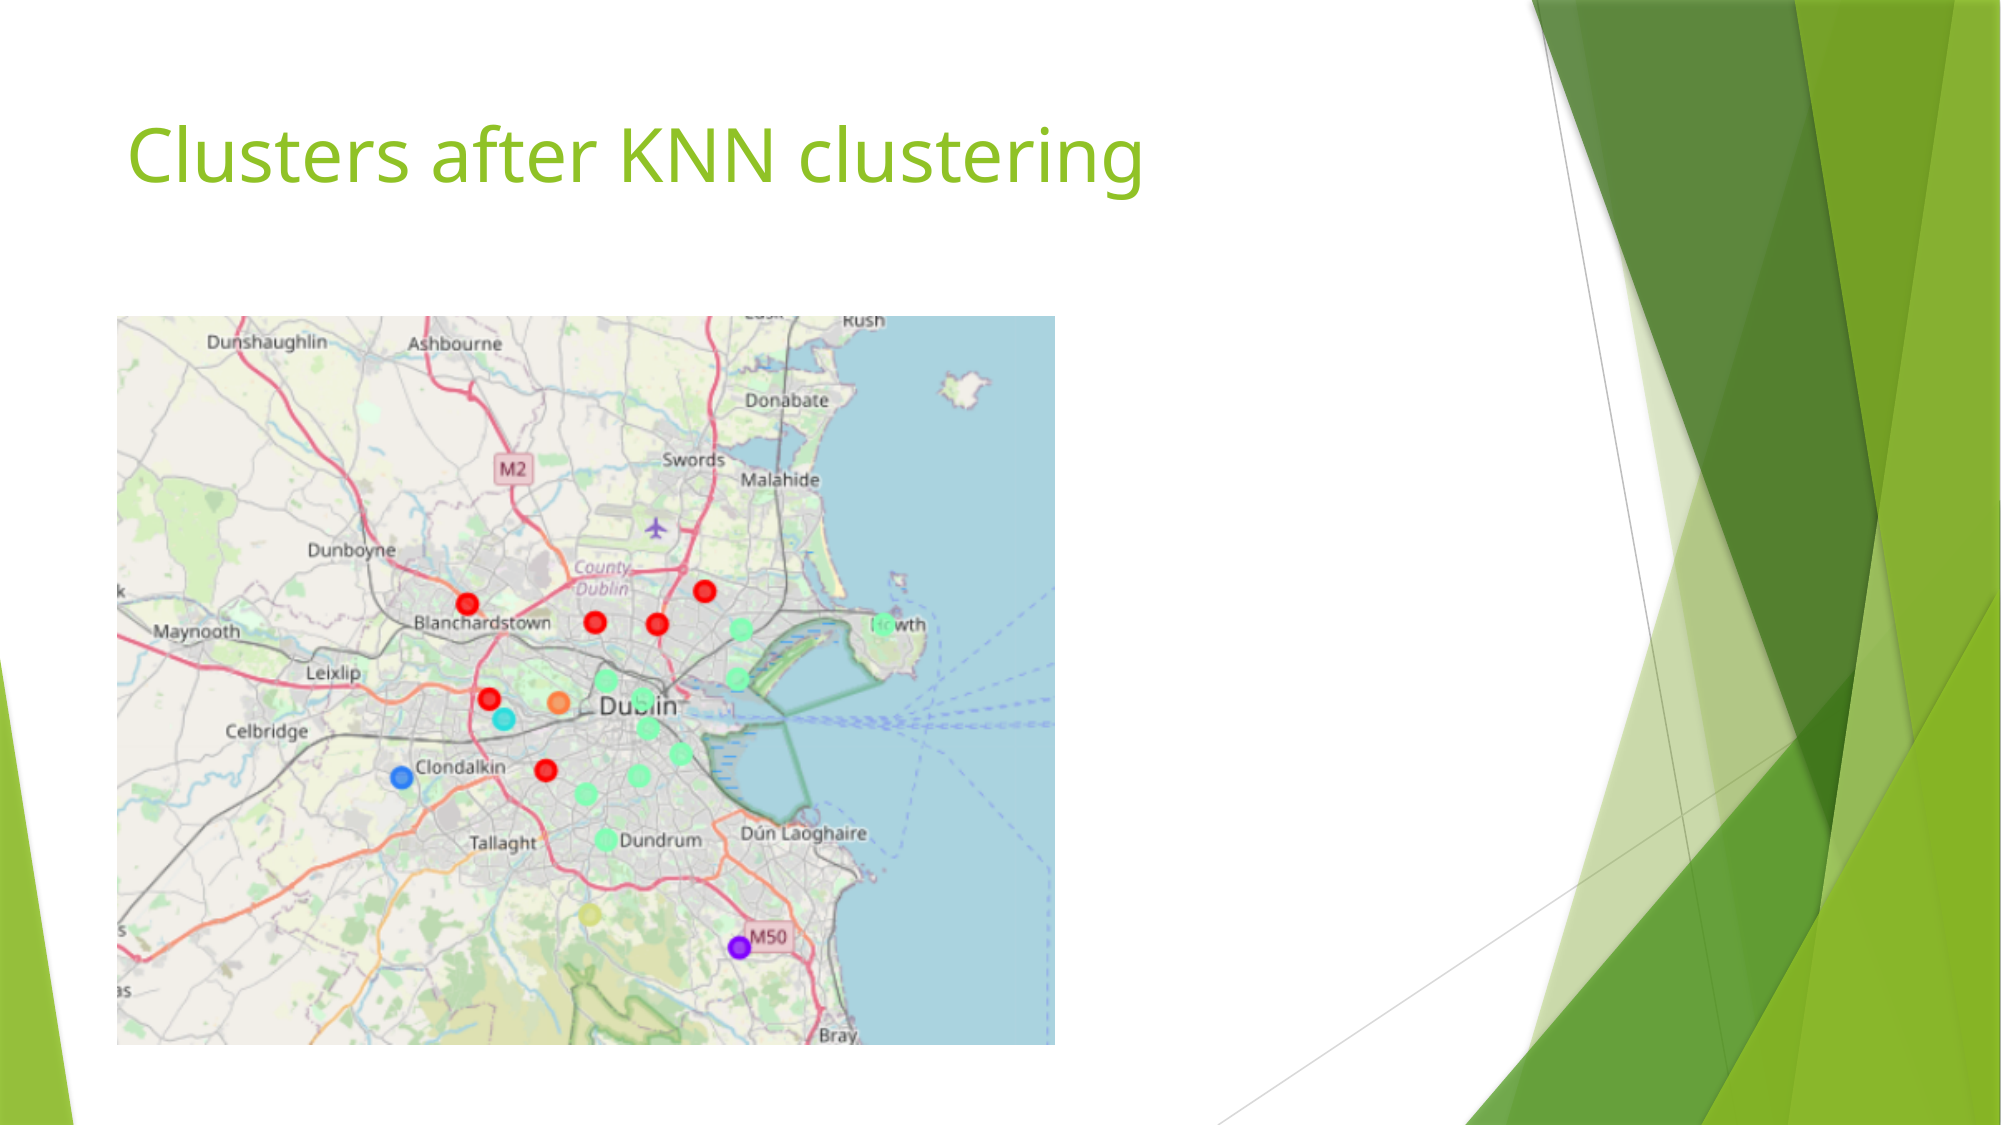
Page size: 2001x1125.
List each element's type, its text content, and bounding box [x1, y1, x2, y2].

picture [116, 316, 1055, 1046]
title Clusters after KNN clustering [111, 99, 1522, 317]
